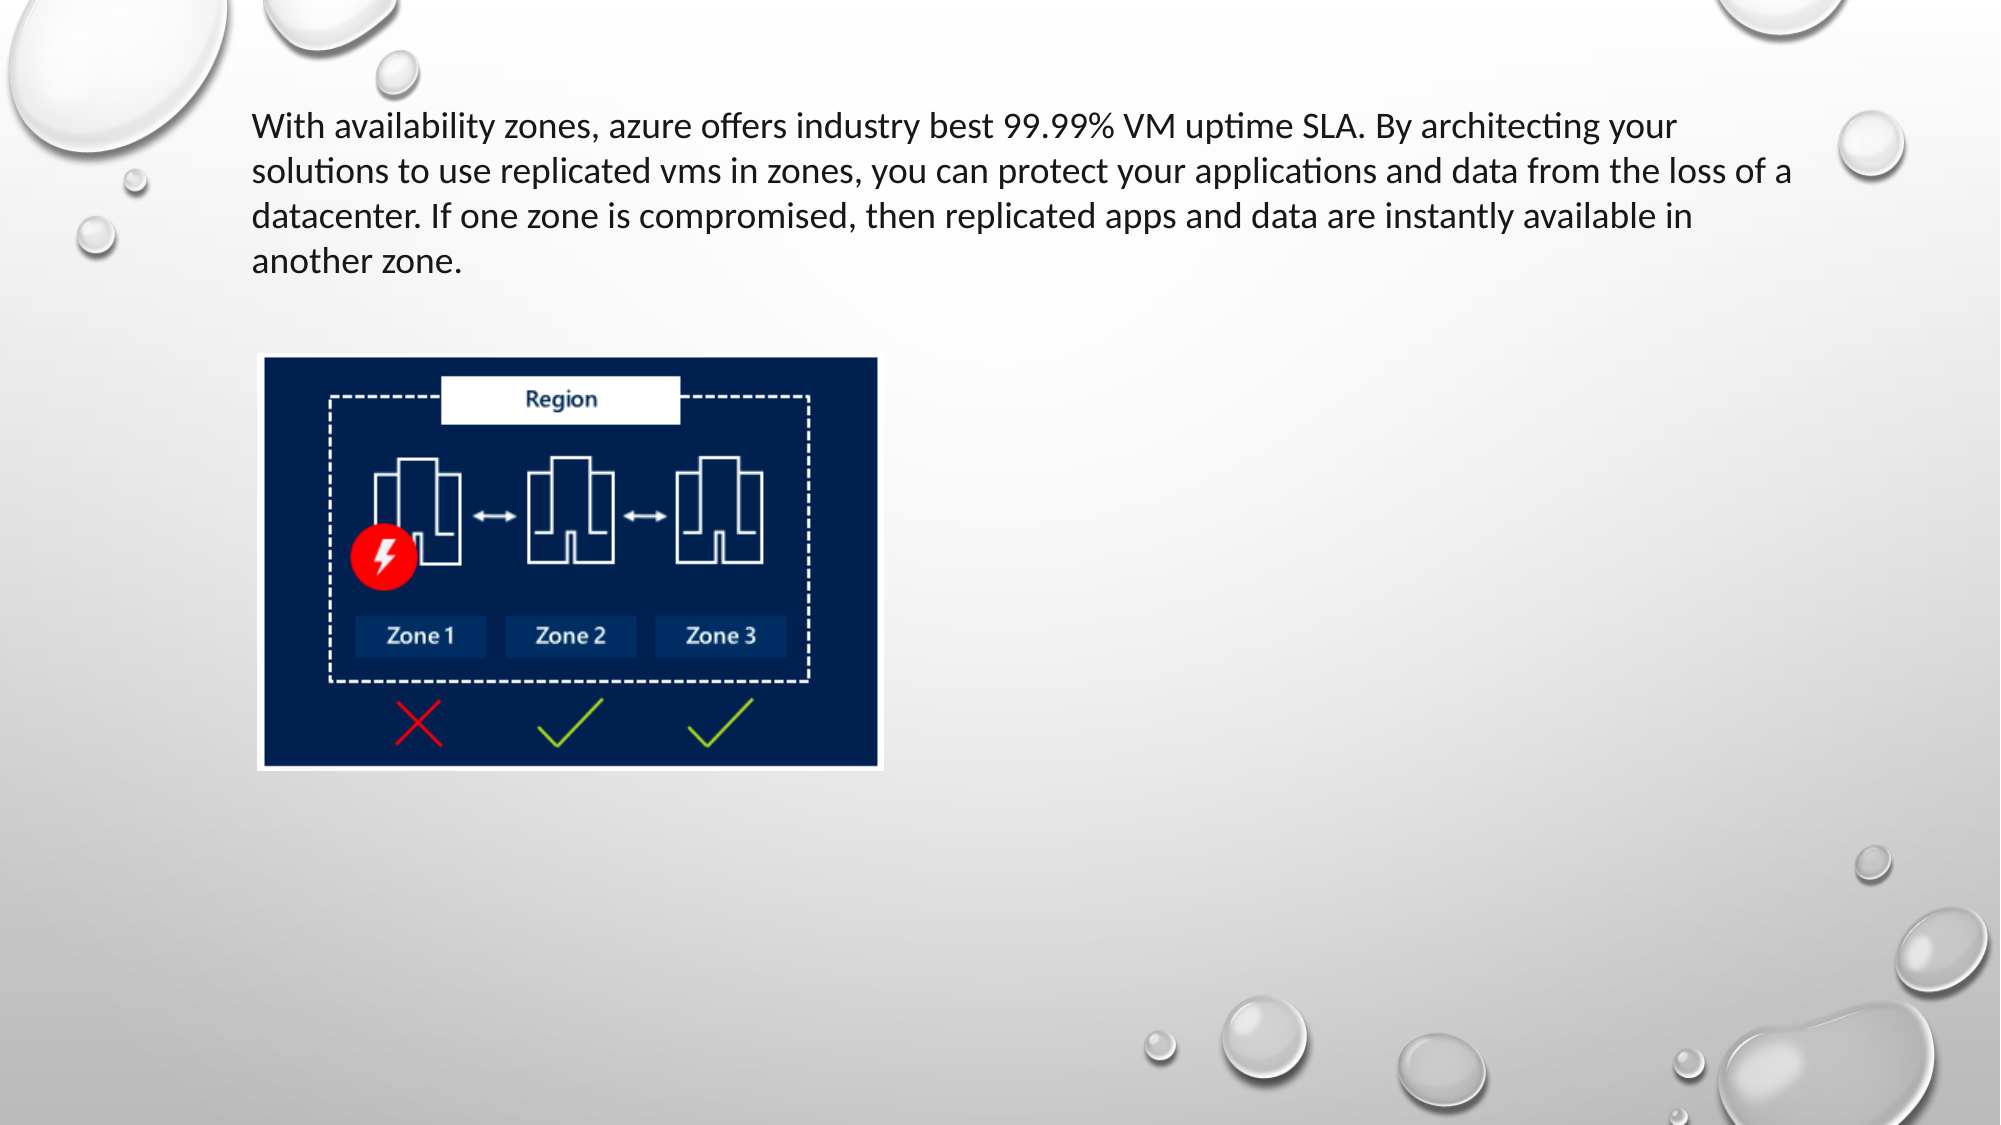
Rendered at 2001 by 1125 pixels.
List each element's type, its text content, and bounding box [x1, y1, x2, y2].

picture [0, 0, 2000, 1125]
text_box With availability zones, azure offers industry best 99.99% VM uptime SLA. By architecting your solutions to use replicated vms in zones, you can protect your applications and data from the loss of a datacenter. If one zone is compromised, then replicated apps and data are instantly available in another zone. [236, 93, 1833, 288]
